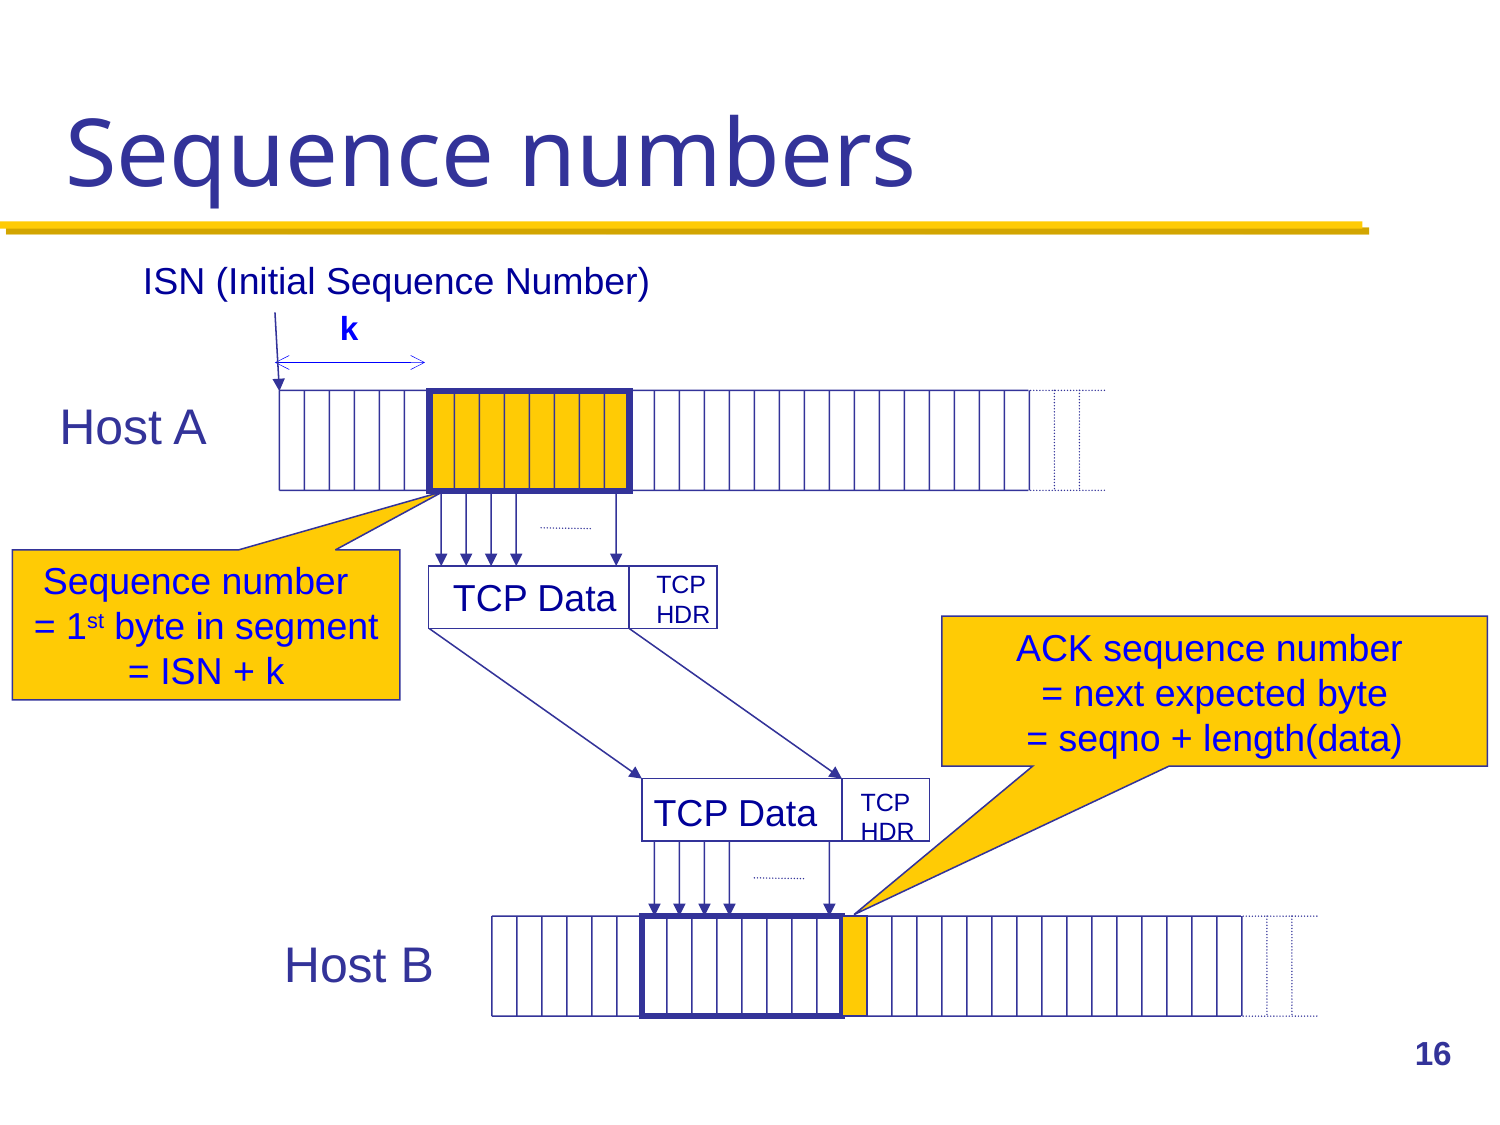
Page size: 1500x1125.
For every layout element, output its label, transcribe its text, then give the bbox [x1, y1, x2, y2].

text_box [629, 629, 842, 779]
text_box ISN (Initial Sequence Number) [128, 249, 666, 310]
text_box [609, 499, 623, 566]
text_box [491, 915, 1318, 1017]
text_box [272, 371, 285, 389]
text_box k [325, 299, 374, 355]
text_box [429, 628, 642, 779]
text_box [510, 499, 523, 566]
text_box TCP HDR [641, 561, 728, 637]
text_box Sequence number = 1st byte in segment = ISN + k [12, 499, 430, 700]
text_box TCP HDR [845, 778, 932, 854]
title Sequence numbers [49, 24, 1451, 213]
text_box [723, 842, 736, 914]
text_box [841, 778, 845, 842]
text_box [648, 842, 661, 914]
text_box [629, 566, 641, 629]
text_box [673, 842, 686, 914]
slide_number 16 [1400, 1025, 1500, 1100]
text_box [484, 499, 498, 566]
text_box Host B [269, 924, 449, 1000]
text_box [641, 778, 841, 842]
text_box [823, 842, 836, 914]
text_box [698, 842, 711, 914]
text_box Host A [44, 387, 222, 463]
text_box TCP Data [438, 566, 629, 627]
text_box TCP Data [638, 781, 833, 842]
text_box ACK sequence number = next expected byte = seqno + length(data) [854, 616, 1488, 914]
text_box [435, 499, 448, 566]
text_box [459, 499, 473, 566]
text_box [428, 566, 629, 629]
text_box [279, 390, 1105, 491]
